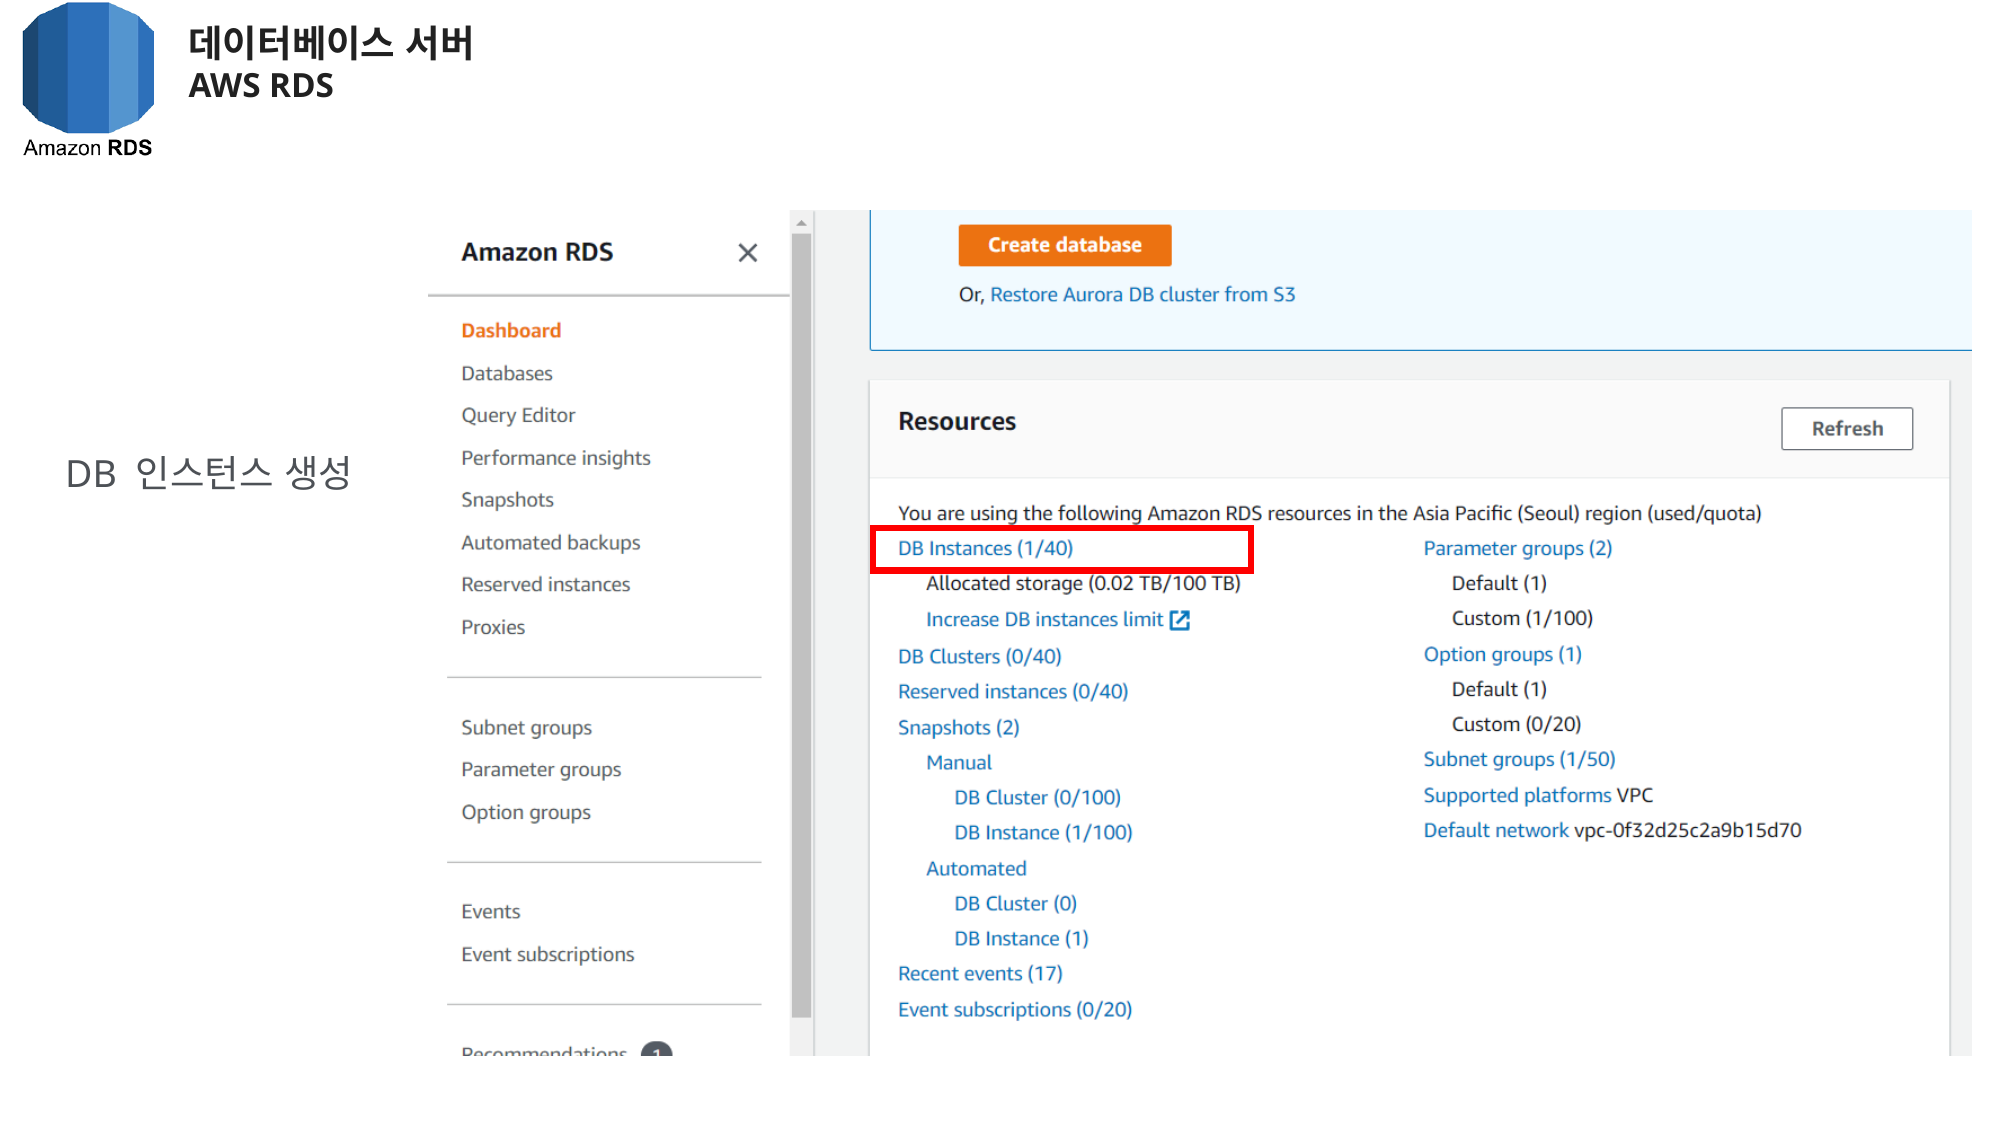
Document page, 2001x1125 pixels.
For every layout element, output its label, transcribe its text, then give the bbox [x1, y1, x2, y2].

picture [428, 210, 1972, 1056]
text_box 데이터베이스 서버 AWS RDS [174, 12, 646, 112]
picture [0, 0, 174, 160]
text_box DB 인스턴스 생성 [0, 442, 421, 503]
